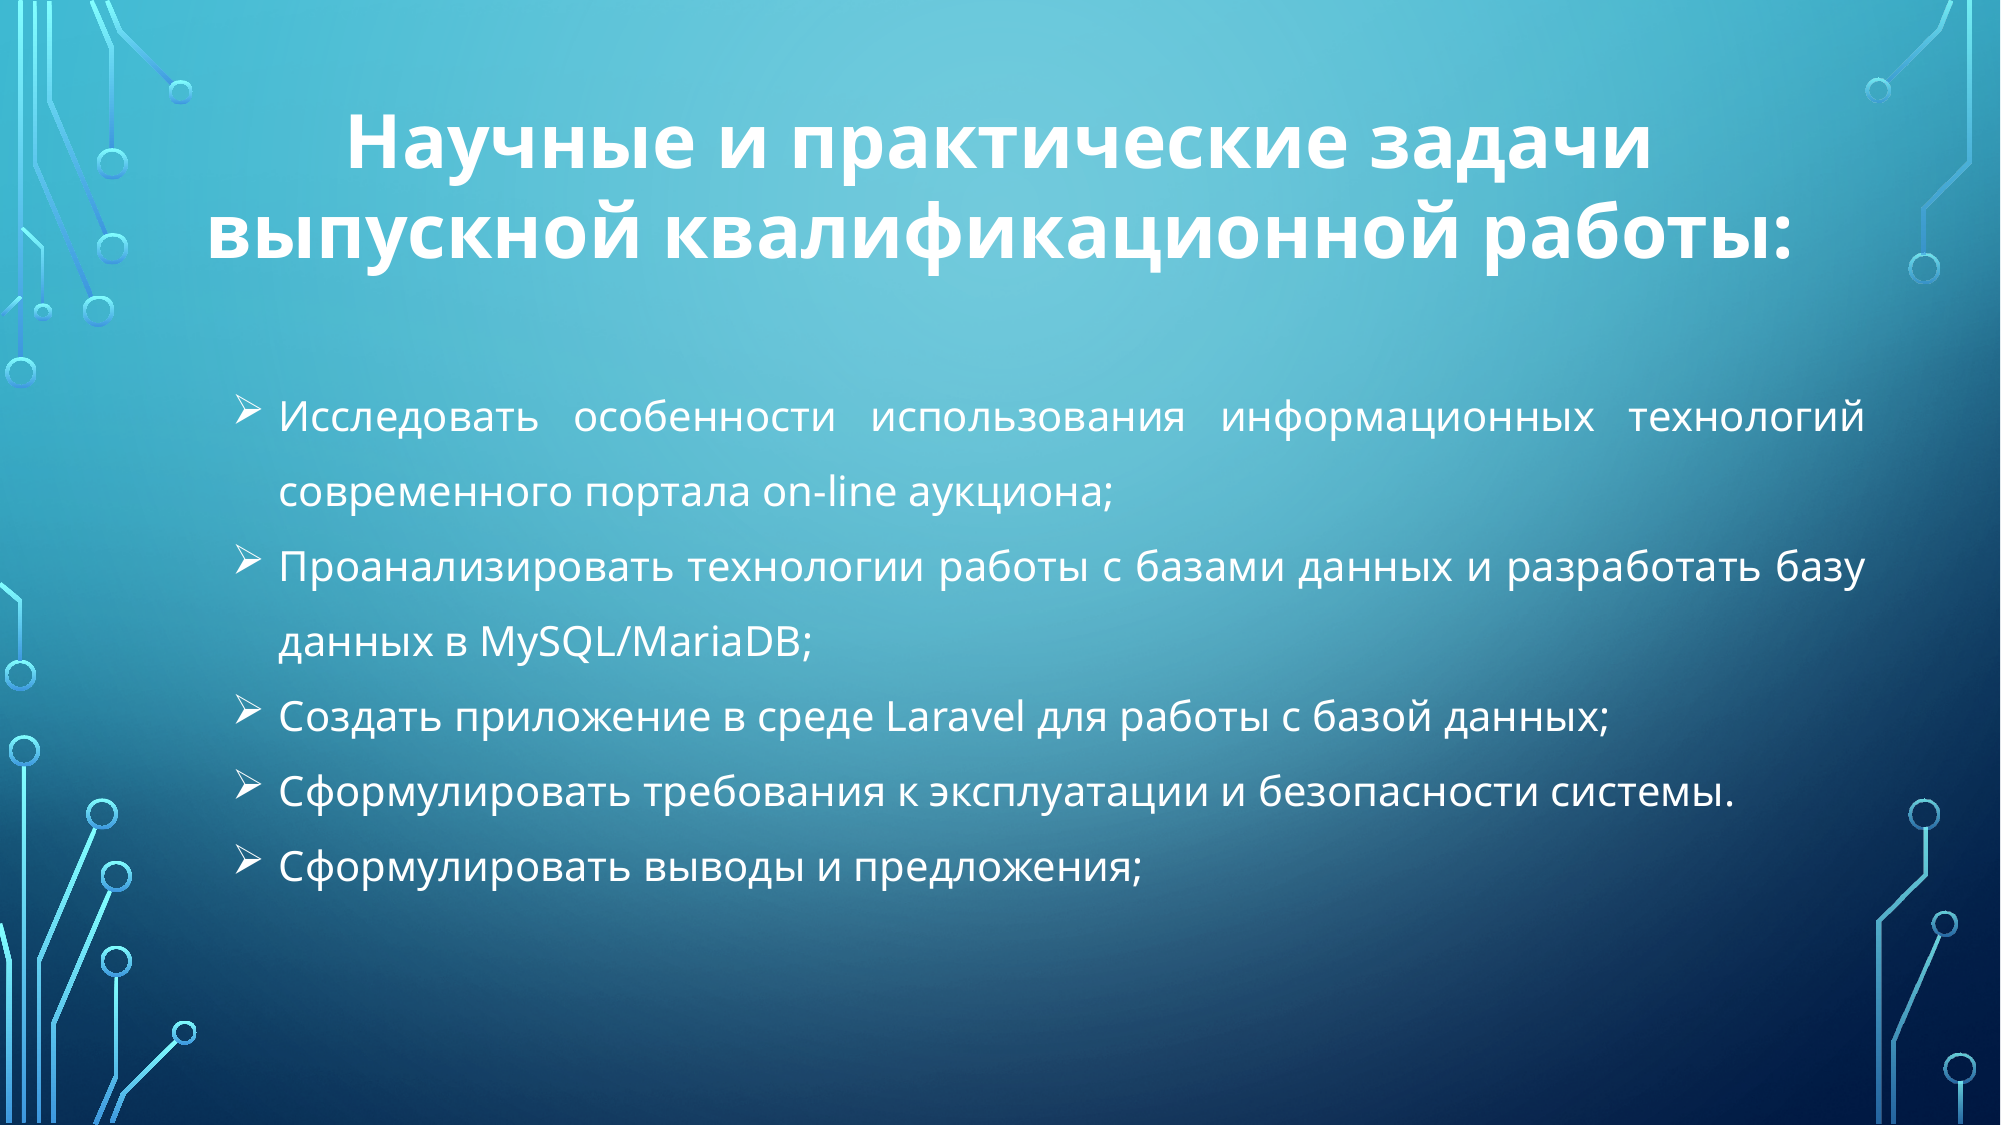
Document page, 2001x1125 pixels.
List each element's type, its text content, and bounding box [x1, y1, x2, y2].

text_box Научные и практические задачи выпускной квалификационной работы: [130, 85, 1870, 281]
text_box Исследовать особенности использования информационных технологий современного портала on-line аукциона; Проанализировать технологии работы с базами данных и разработать базу данных в MySQL/MariaDB; Создать приложение в среде Laravel для работы с базой данных; Сформулировать требования к эксплуатации и безопасности системы. Сформулировать выводы и предложения; [142, 357, 1882, 943]
